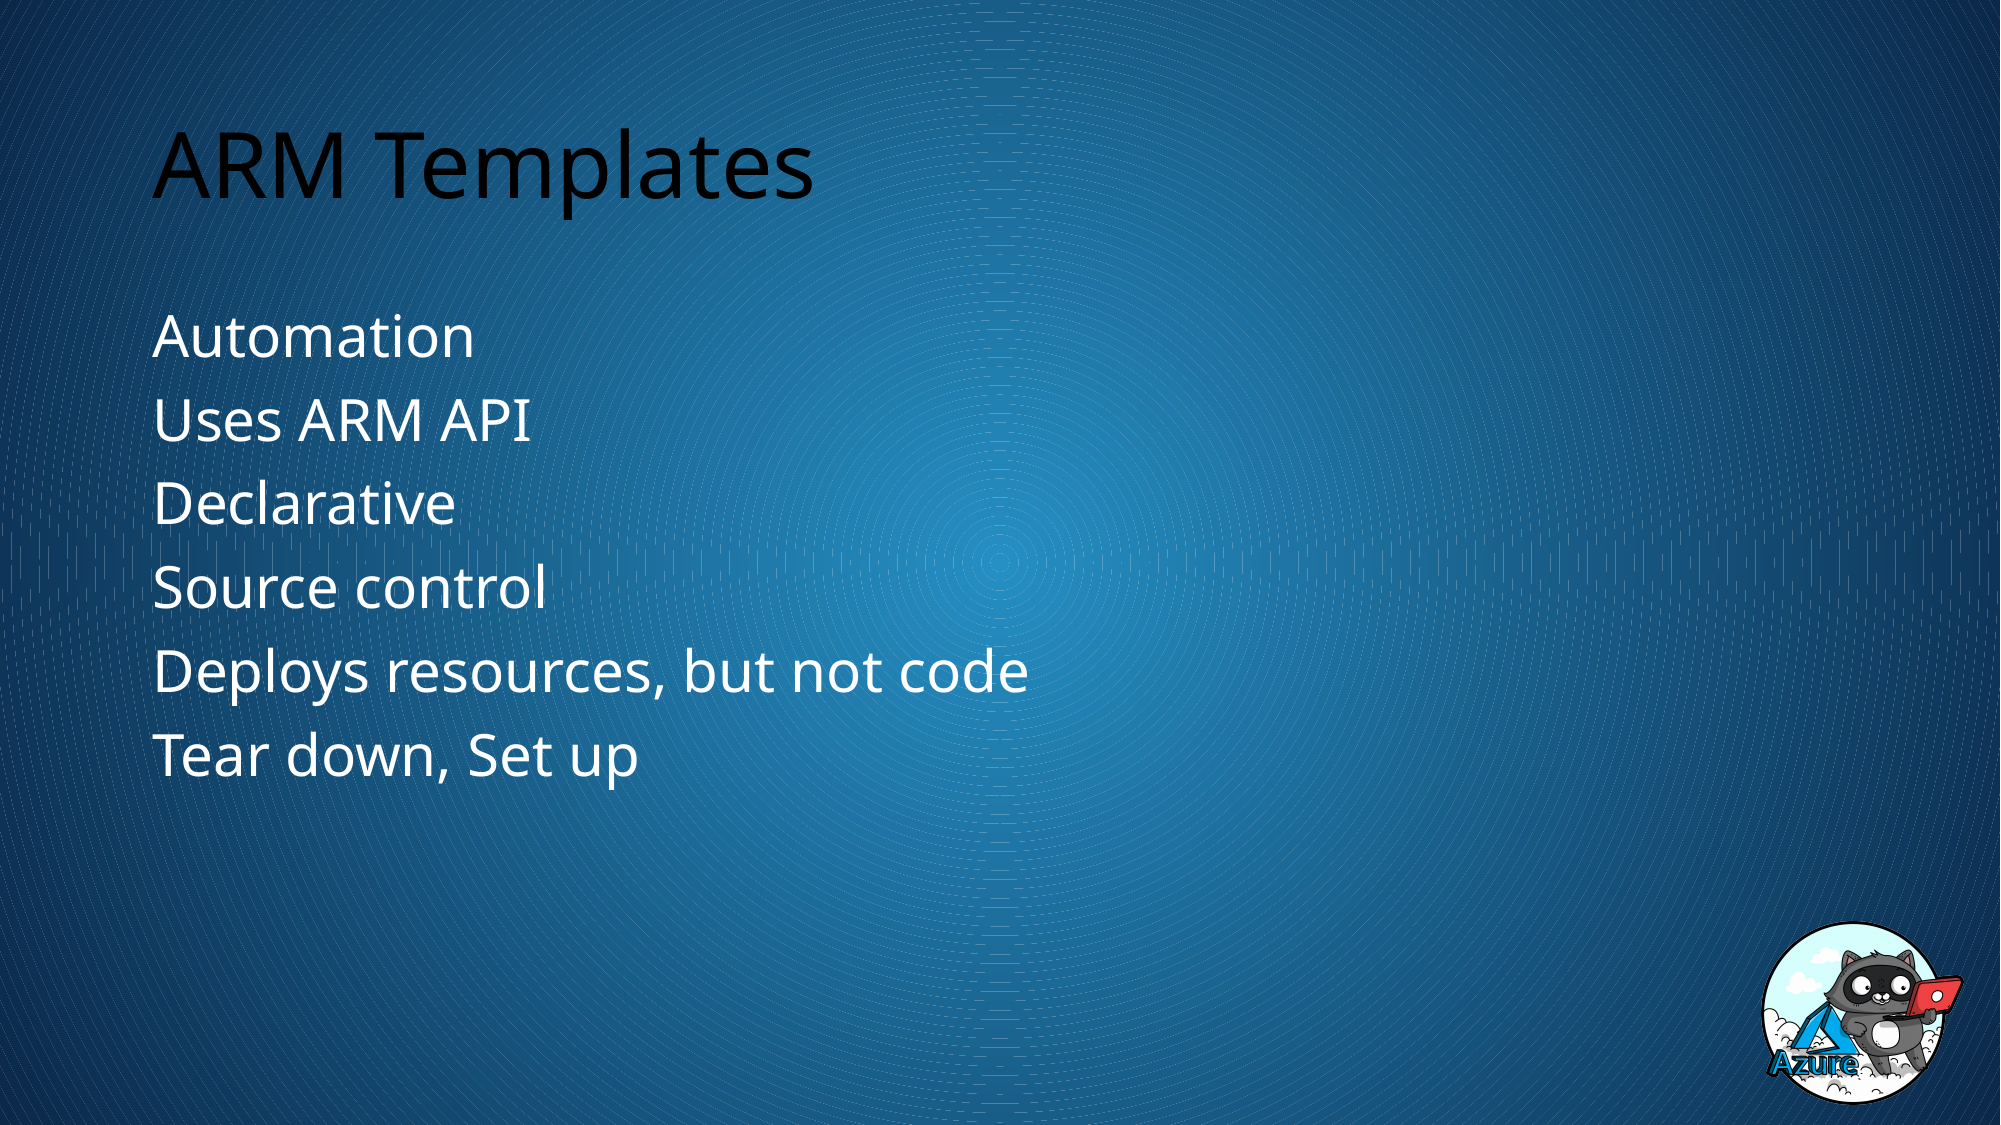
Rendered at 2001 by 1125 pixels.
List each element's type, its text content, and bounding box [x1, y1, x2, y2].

picture [1761, 921, 1964, 1105]
title ARM Templates [137, 59, 1863, 278]
list Automation Uses ARM API Declarative Source control Deploys resources, but not code Tear down, Set up [137, 299, 1863, 1014]
